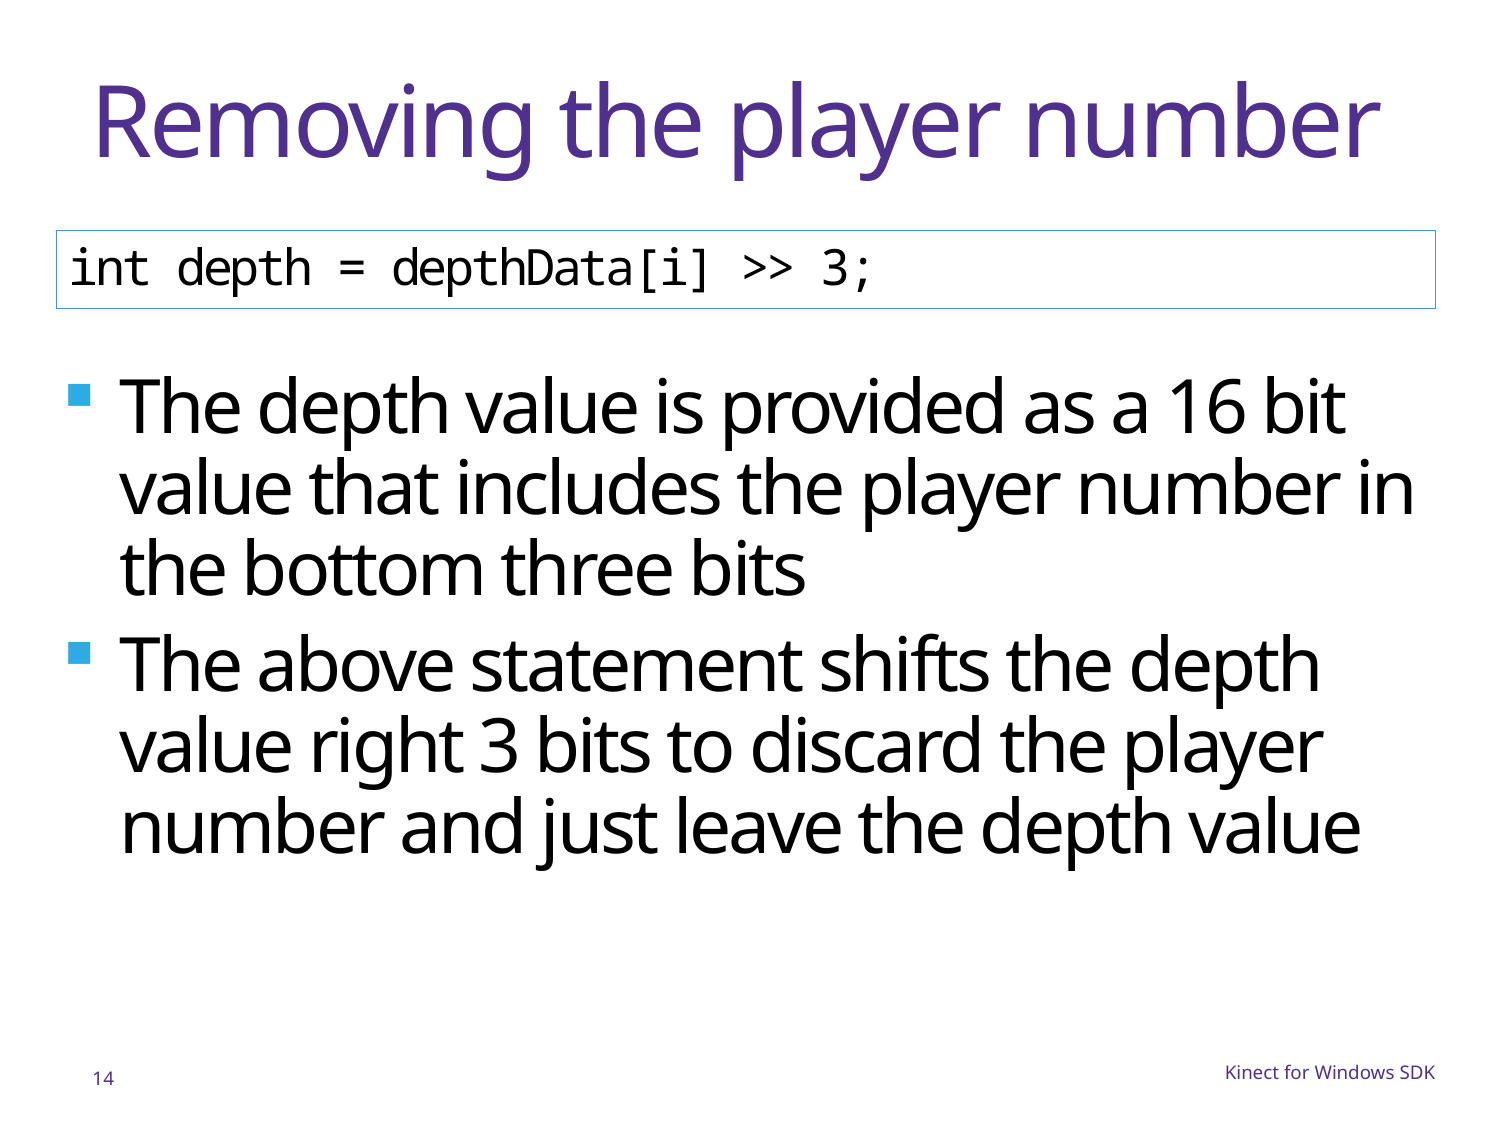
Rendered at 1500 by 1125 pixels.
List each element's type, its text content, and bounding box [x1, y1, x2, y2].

list The depth value is provided as a 16 bit value that includes the player number in the bottom three bits The above statement shifts the depth value right 3 bits to discard the player number and just leave the depth value [62, 368, 1435, 878]
slide_number 14 [0, 1053, 114, 1107]
list int depth = depthData[i] >> 3; [56, 230, 1436, 309]
title Removing the player number [90, 70, 1463, 180]
